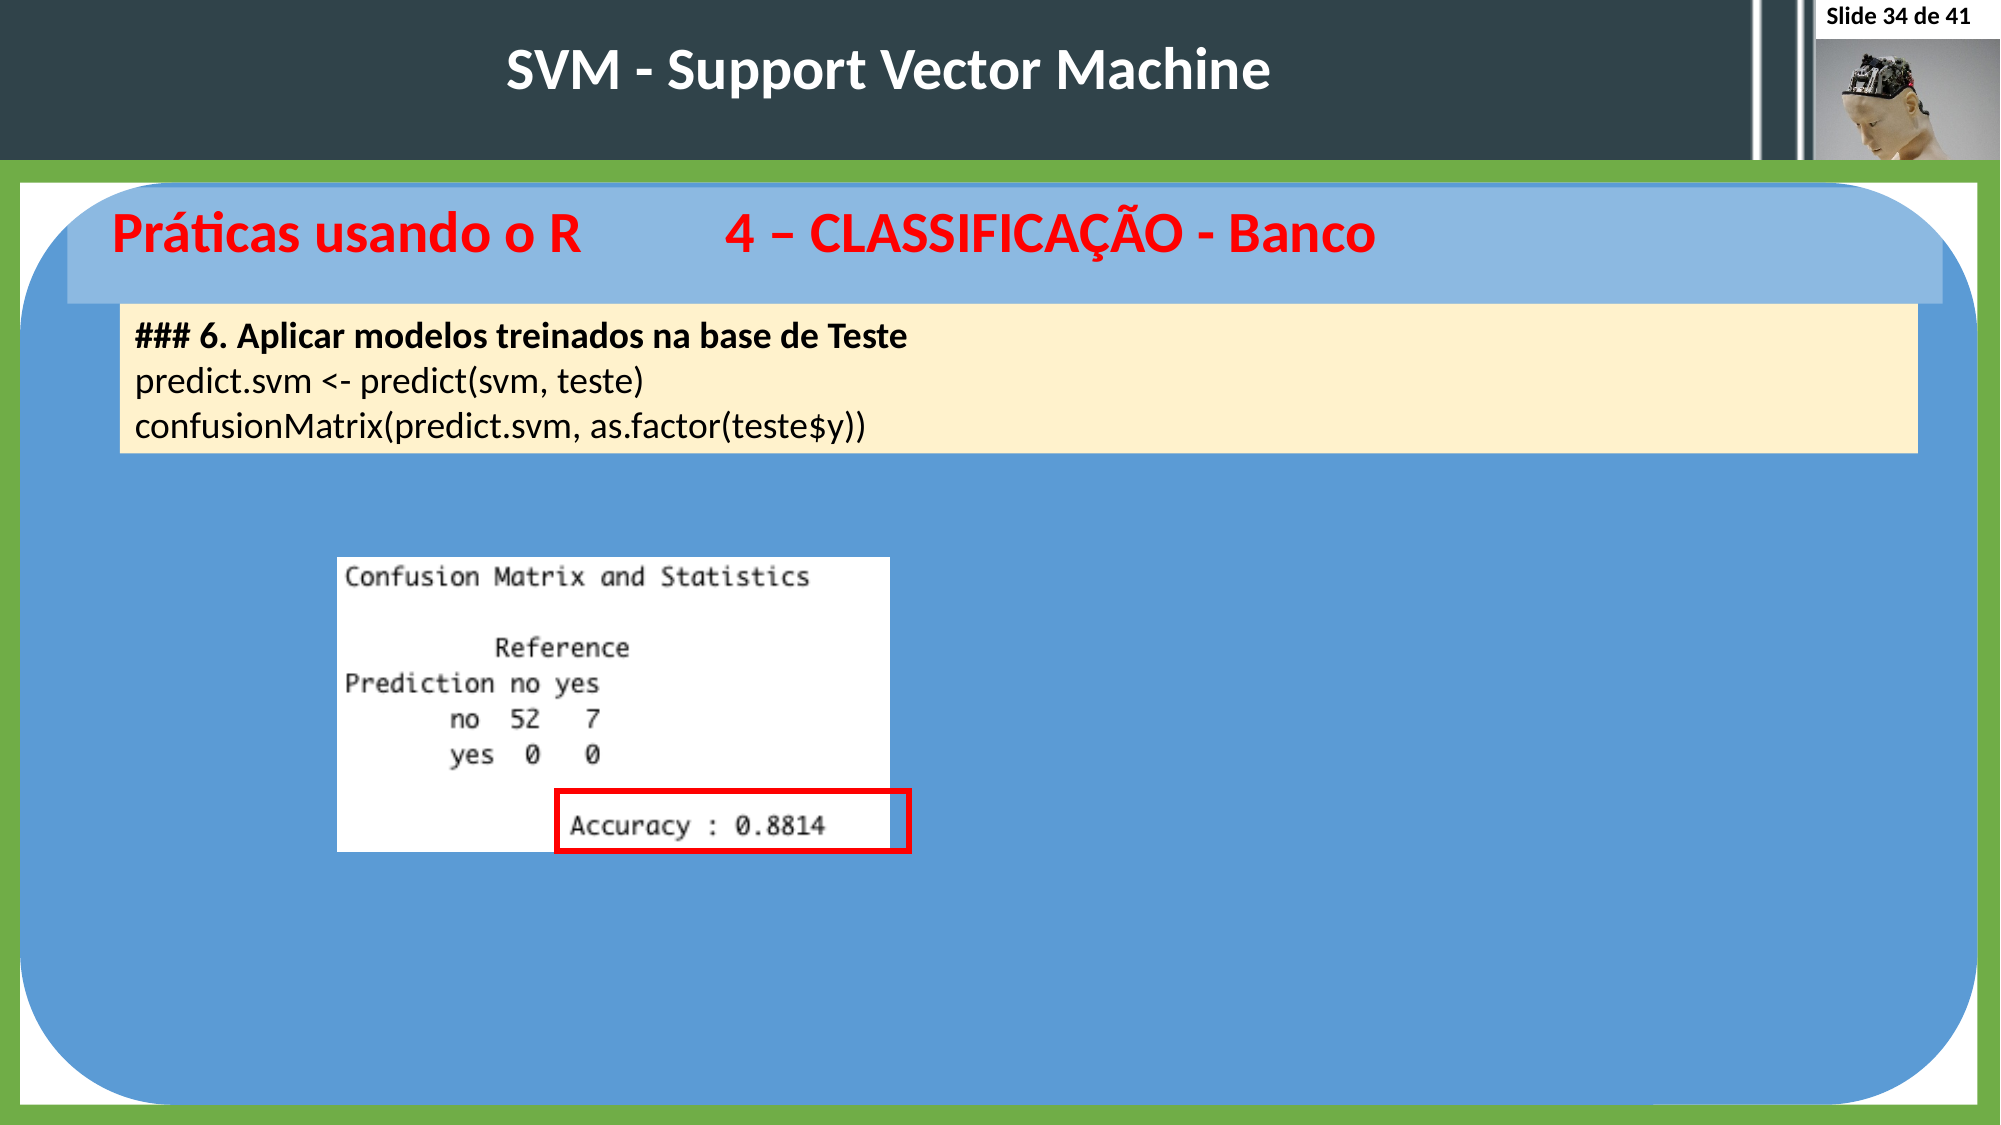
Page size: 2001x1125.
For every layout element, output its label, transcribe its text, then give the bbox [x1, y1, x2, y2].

text_box [1840, 973, 1978, 1106]
text_box [1844, 182, 1978, 315]
text_box [19, 182, 153, 319]
text_box [133, 181, 1864, 187]
picture [0, 0, 2000, 161]
text_box [19, 969, 157, 1106]
list Práticas usando o R 4 – CLASSIFICAÇÃO - Banco [67, 187, 1943, 304]
picture [337, 557, 890, 852]
text_box [0, 159, 2000, 1125]
text_box [890, 790, 910, 852]
text_box [19, 224, 1979, 1106]
text_box ### 6. Aplicar modelos treinados na base de Teste predict.svm <- predict(svm, teste) confusionMatrix(predict.svm, as.factor(teste$y)) [119, 303, 1918, 454]
